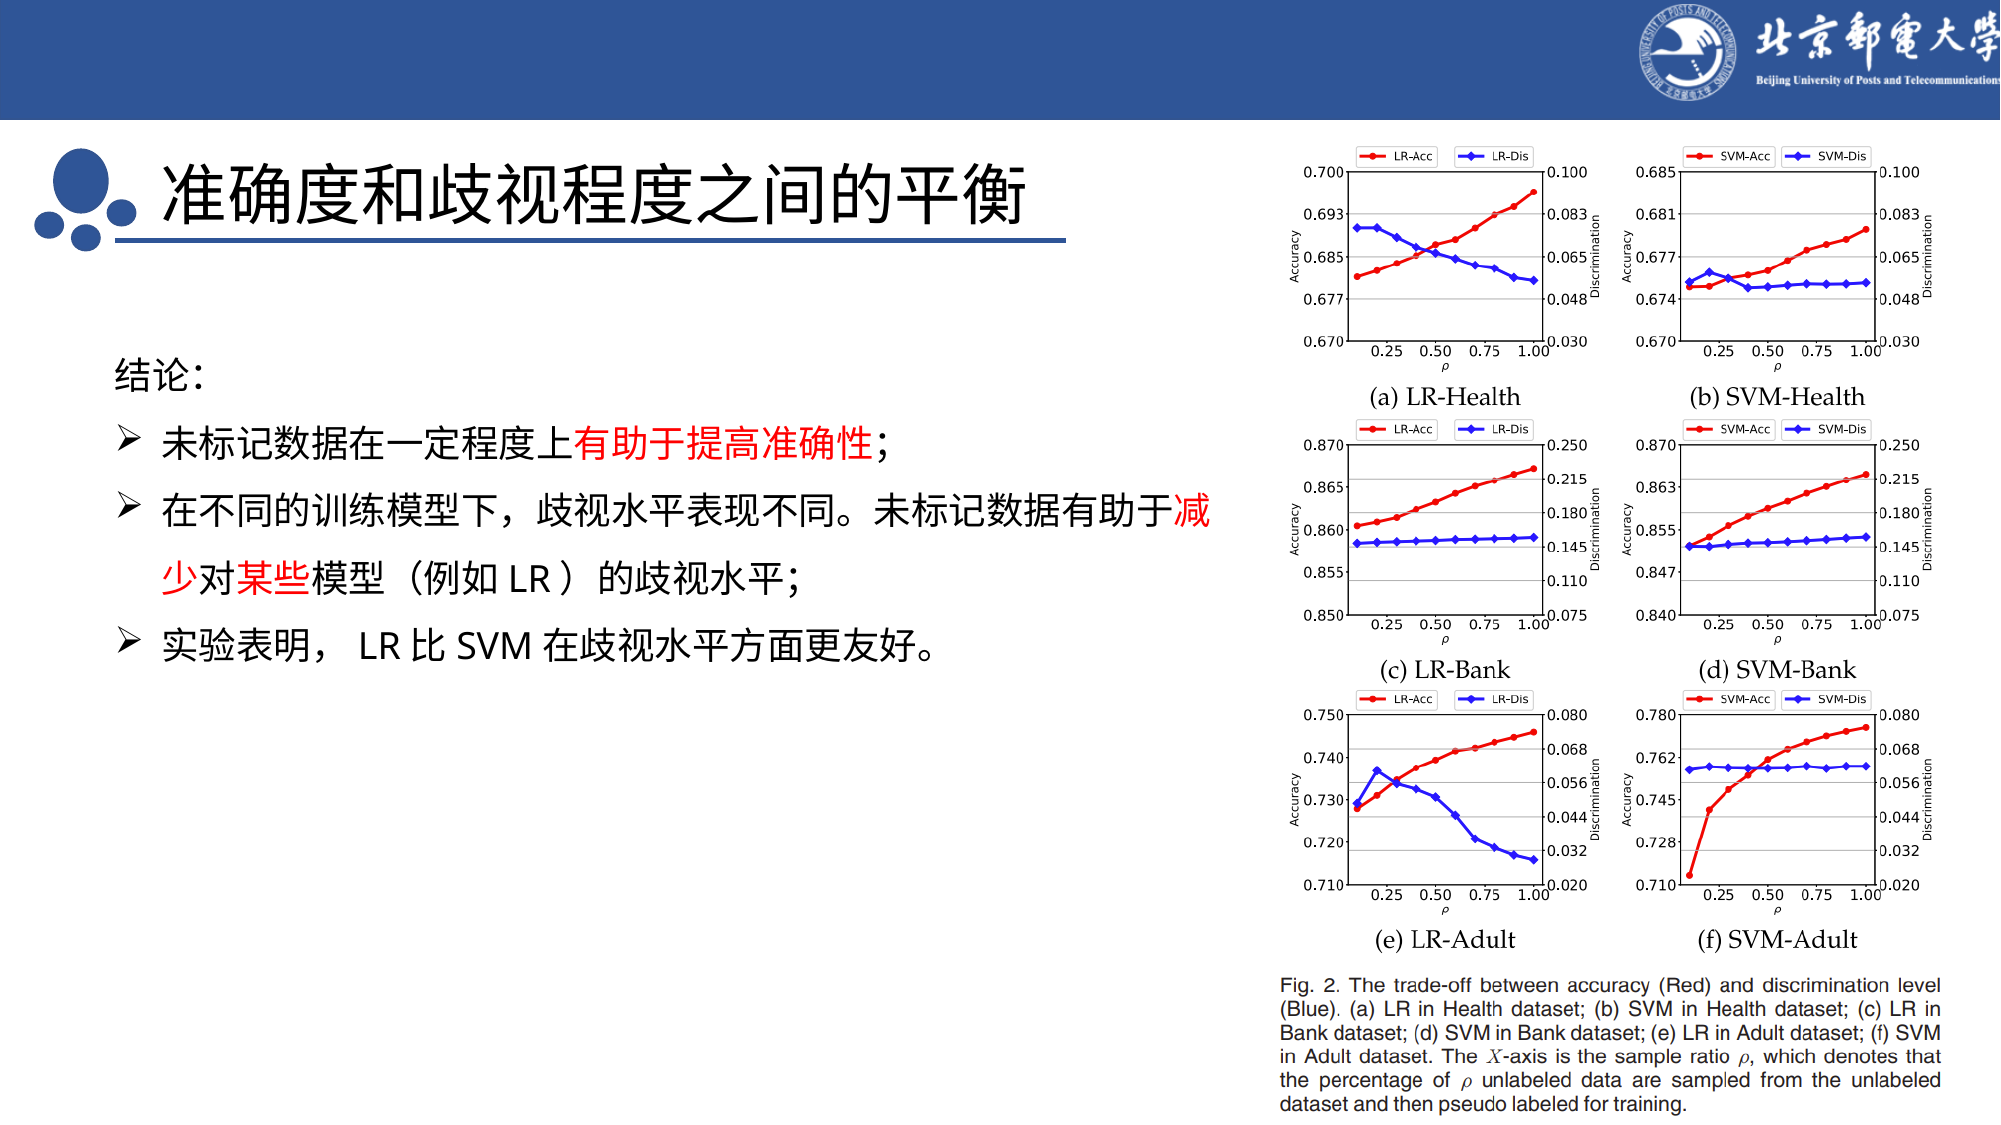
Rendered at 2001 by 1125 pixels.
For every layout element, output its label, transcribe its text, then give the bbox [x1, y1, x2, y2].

text_box 准确度和歧视程度之间的平衡 [146, 145, 1044, 238]
text_box [34, 211, 65, 239]
text_box 结论： 未标记数据在一定程度上有助于提高准确性； 在不同的训练模型下，歧视水平表现不同。未标记数据有助于减少对某些模型（例如LR）的歧视水平； 实验表明，LR比SVM在歧视水平方面更友好。 [99, 322, 1240, 675]
text_box [0, 0, 2000, 120]
text_box [53, 148, 109, 214]
picture [1639, 4, 2000, 101]
text_box [70, 224, 101, 252]
text_box [106, 199, 137, 227]
picture [1261, 122, 1958, 1125]
